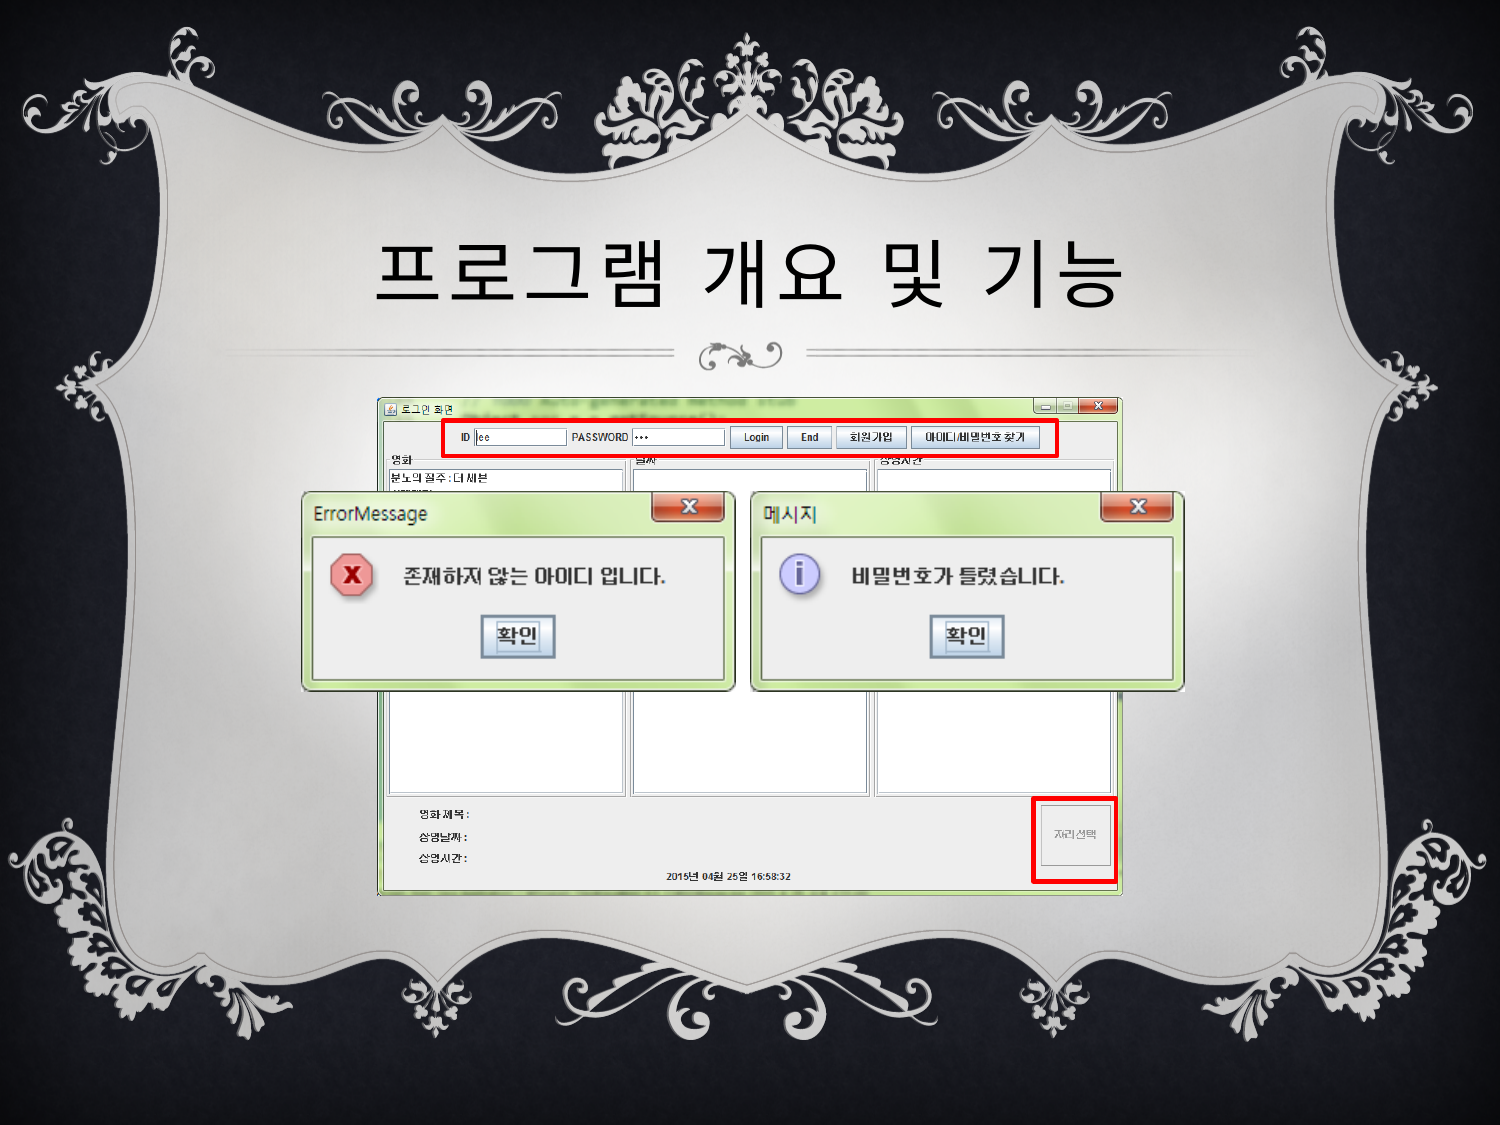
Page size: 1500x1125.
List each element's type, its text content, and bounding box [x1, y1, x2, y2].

title 프로그램 개요 및 기능 [225, 212, 1275, 325]
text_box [300, 396, 1185, 897]
picture [0, 0, 1500, 265]
picture [0, 419, 1500, 1125]
